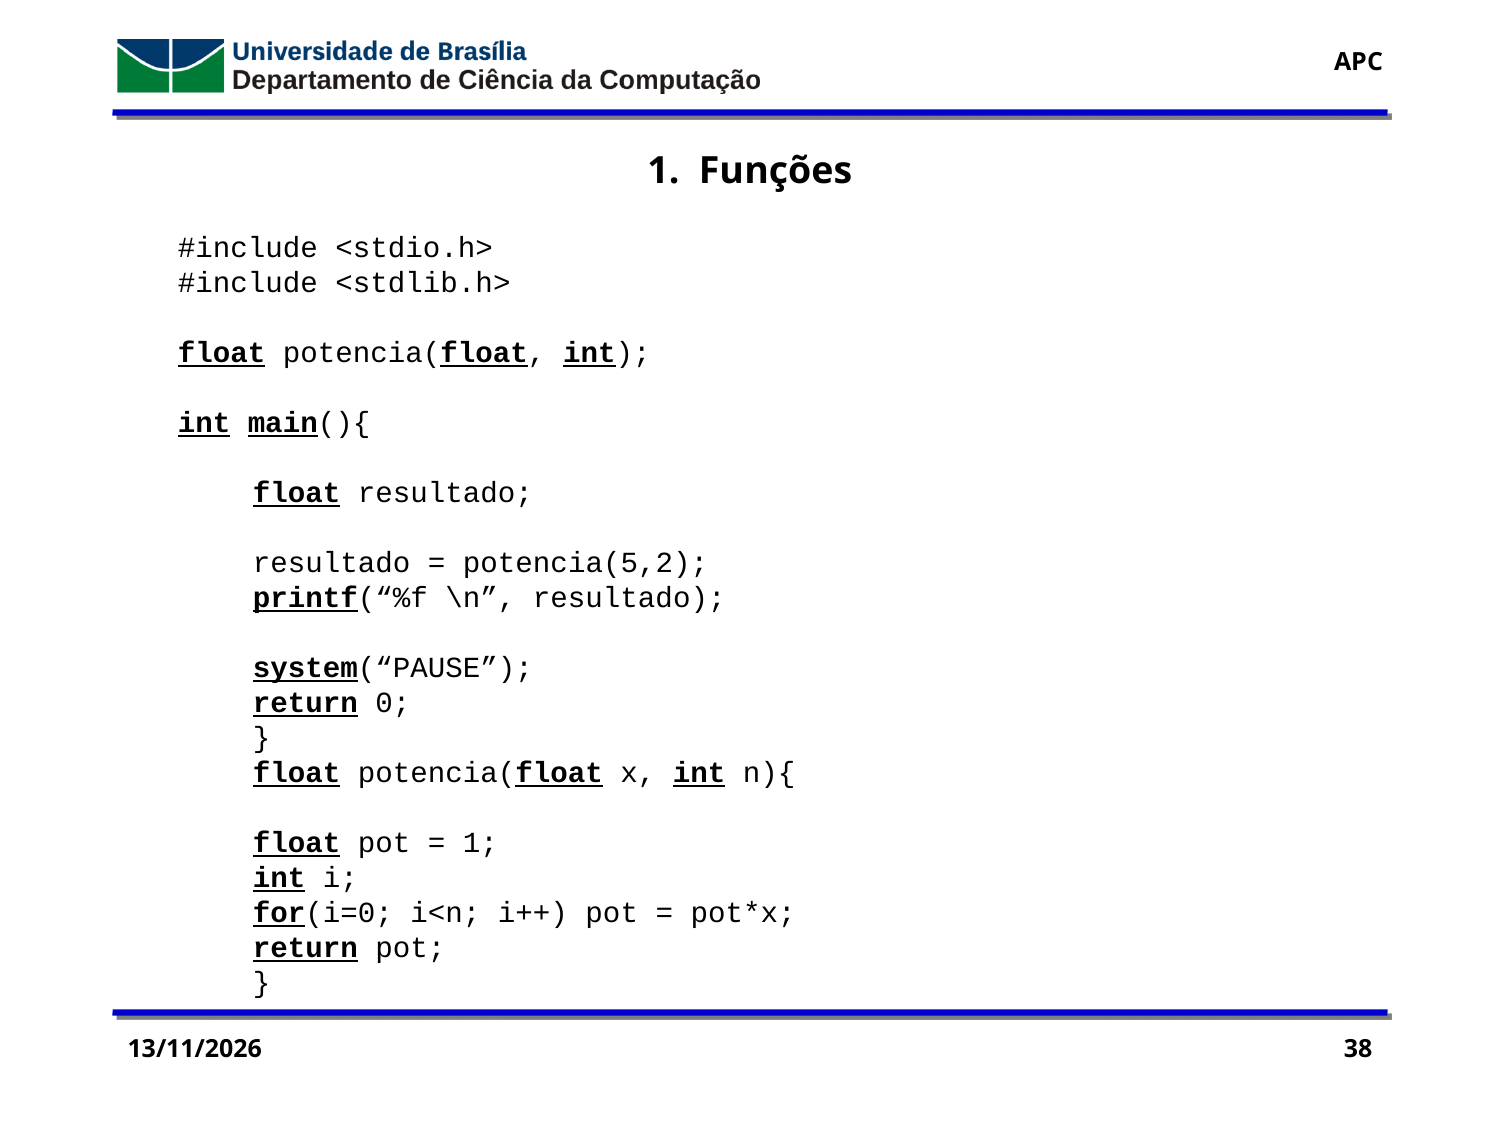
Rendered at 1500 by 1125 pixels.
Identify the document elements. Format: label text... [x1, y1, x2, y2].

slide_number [112, 1024, 426, 1101]
picture [117, 39, 760, 94]
text_box #include <stdio.h> #include <stdlib.h> float potencia(float, int); int main(){ float resultado; resultado = potencia(5,2); printf(“%f \n”, resultado); system(“PAUSE”); return 0; } float potencia(float x, int n){ float pot = 1; int i; for(i=0; i<n; i++) pot = pot*x; return pot; } [163, 221, 1301, 1041]
text_box 1. Funções [112, 138, 1388, 198]
slide_number 38 [1074, 1024, 1388, 1101]
